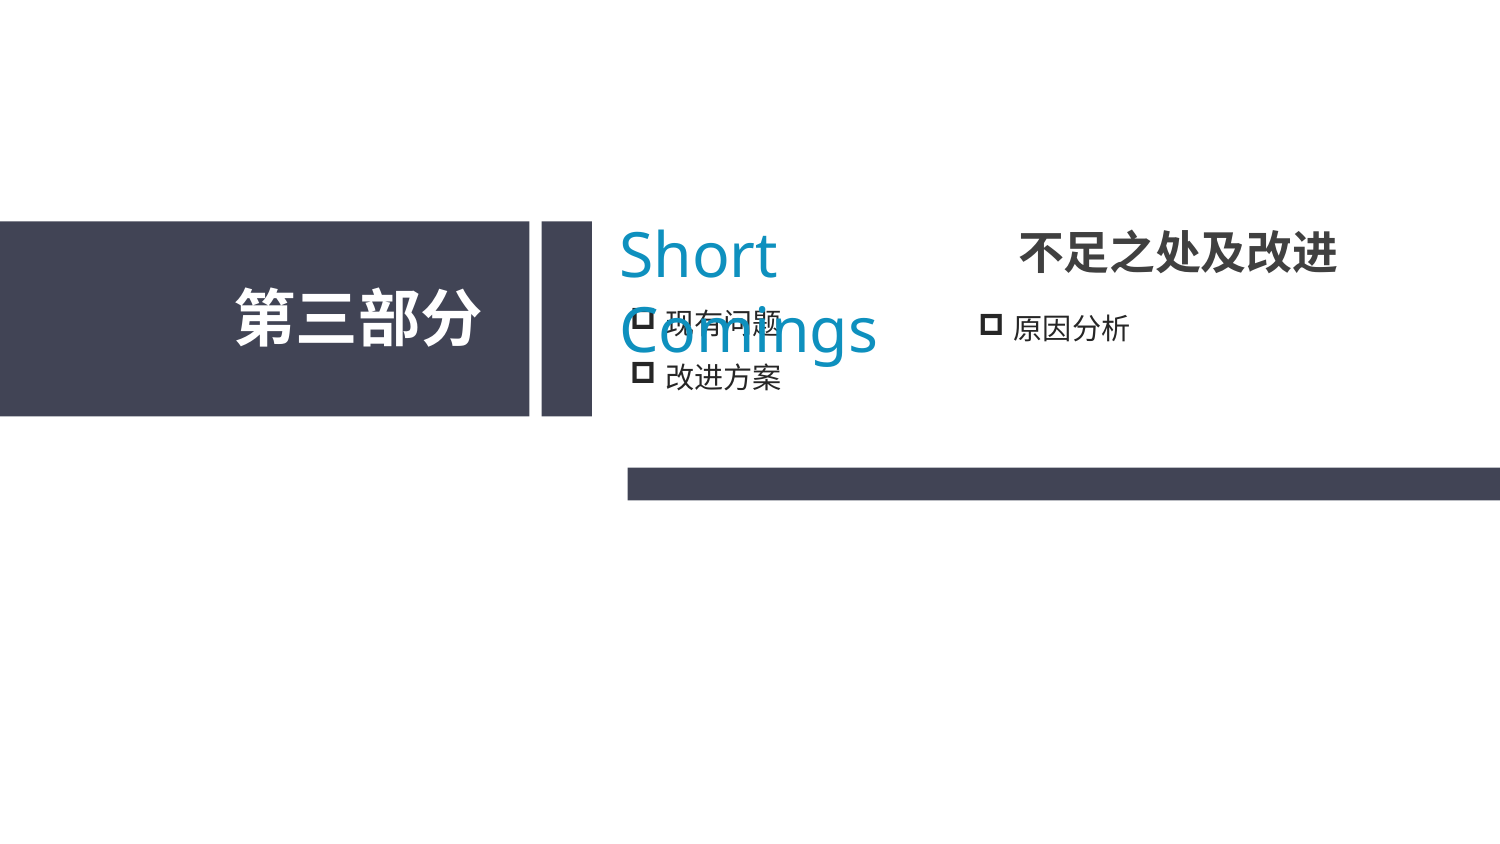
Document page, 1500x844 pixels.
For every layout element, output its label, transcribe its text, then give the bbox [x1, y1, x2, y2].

text_box 第三部分 [221, 272, 495, 359]
text_box [0, 219, 532, 418]
text_box 原因分析 [966, 305, 1142, 352]
text_box 改进方案 [618, 353, 794, 400]
text_box [626, 466, 1500, 503]
text_box [540, 219, 594, 418]
text_box 现有问题 [618, 305, 794, 346]
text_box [607, 209, 1370, 297]
